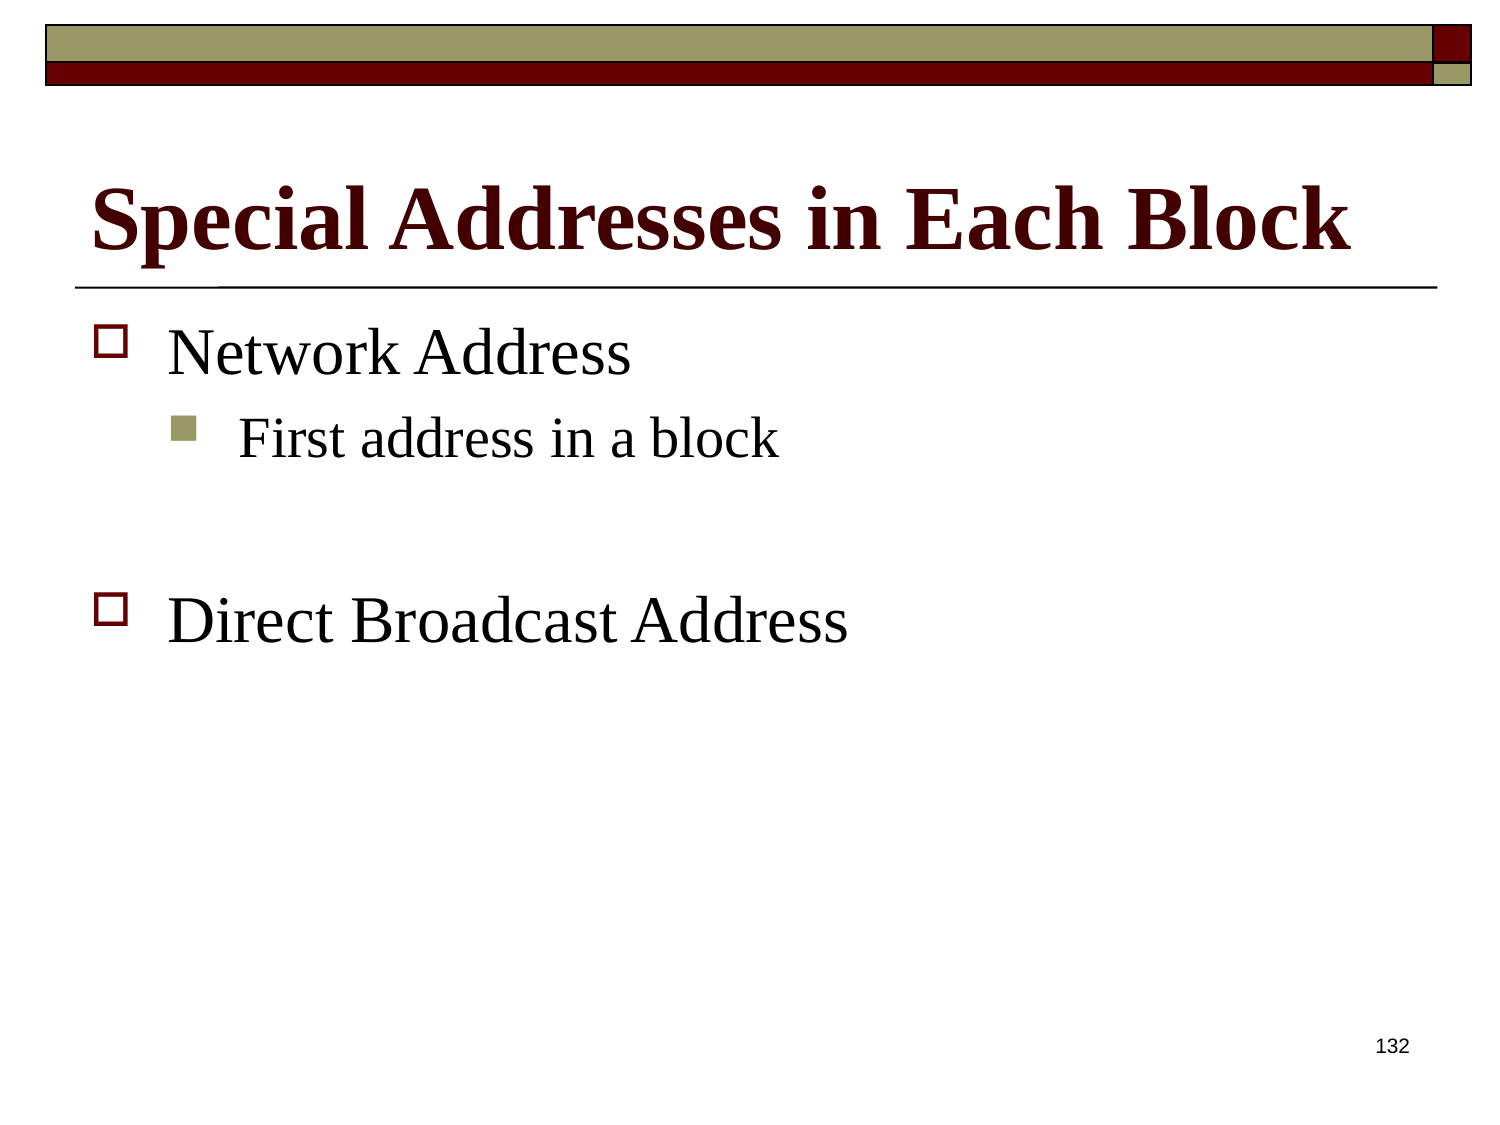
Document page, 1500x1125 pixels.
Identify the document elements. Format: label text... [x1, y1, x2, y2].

list Network Address First address in a block Direct Broadcast Address [74, 299, 1426, 1006]
title Special Addresses in Each Block [74, 87, 1426, 276]
slide_number 132 [1112, 1024, 1426, 1101]
